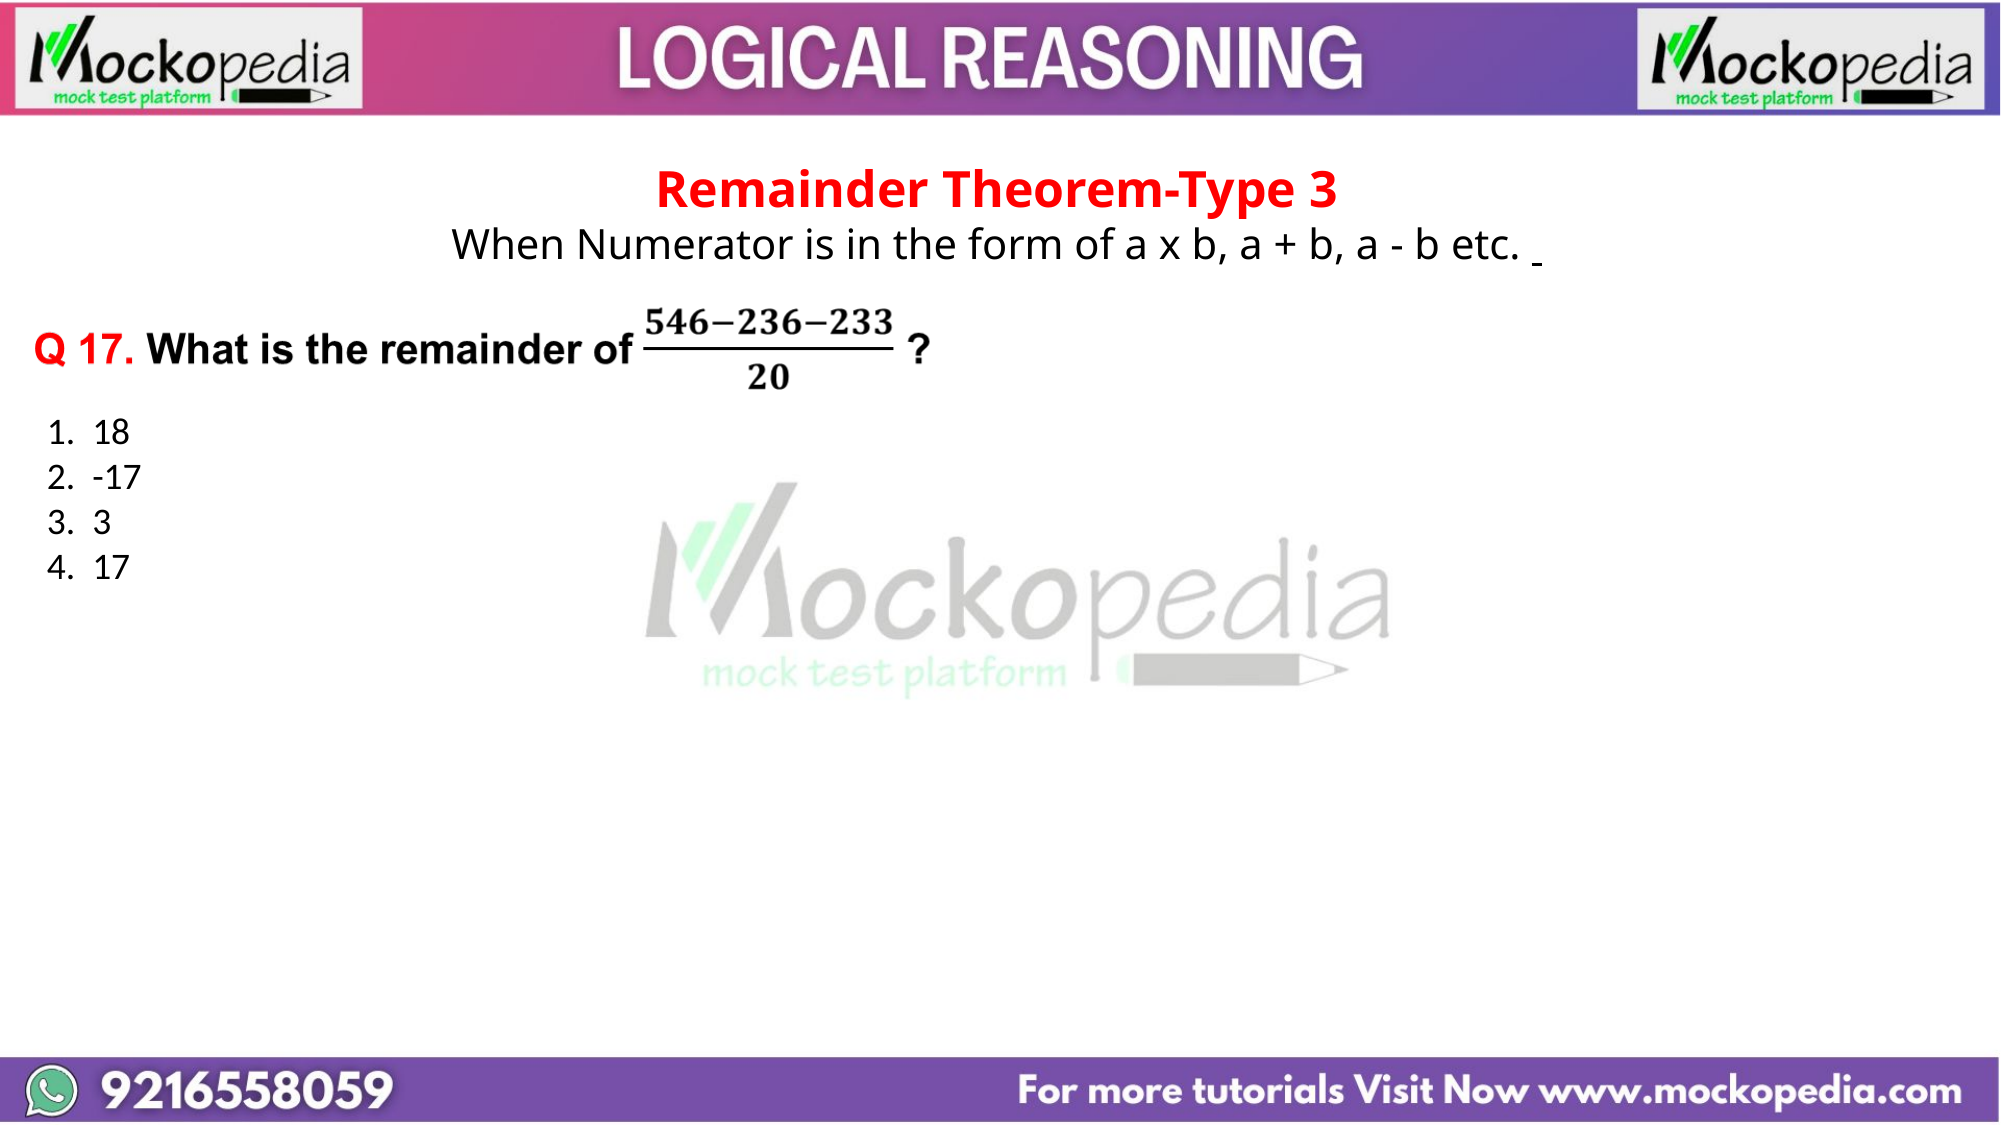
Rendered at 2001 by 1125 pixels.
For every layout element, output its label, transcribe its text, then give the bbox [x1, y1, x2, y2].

text_box Remainder Theorem-Type 3 When Numerator is in the form of a x b, a + b, a - b etc. [139, 150, 1855, 276]
picture [0, 0, 2001, 1125]
text_box [18, 293, 2000, 398]
text_box 1. 18 2. -17 3. 3 4. 17 [31, 399, 1032, 595]
